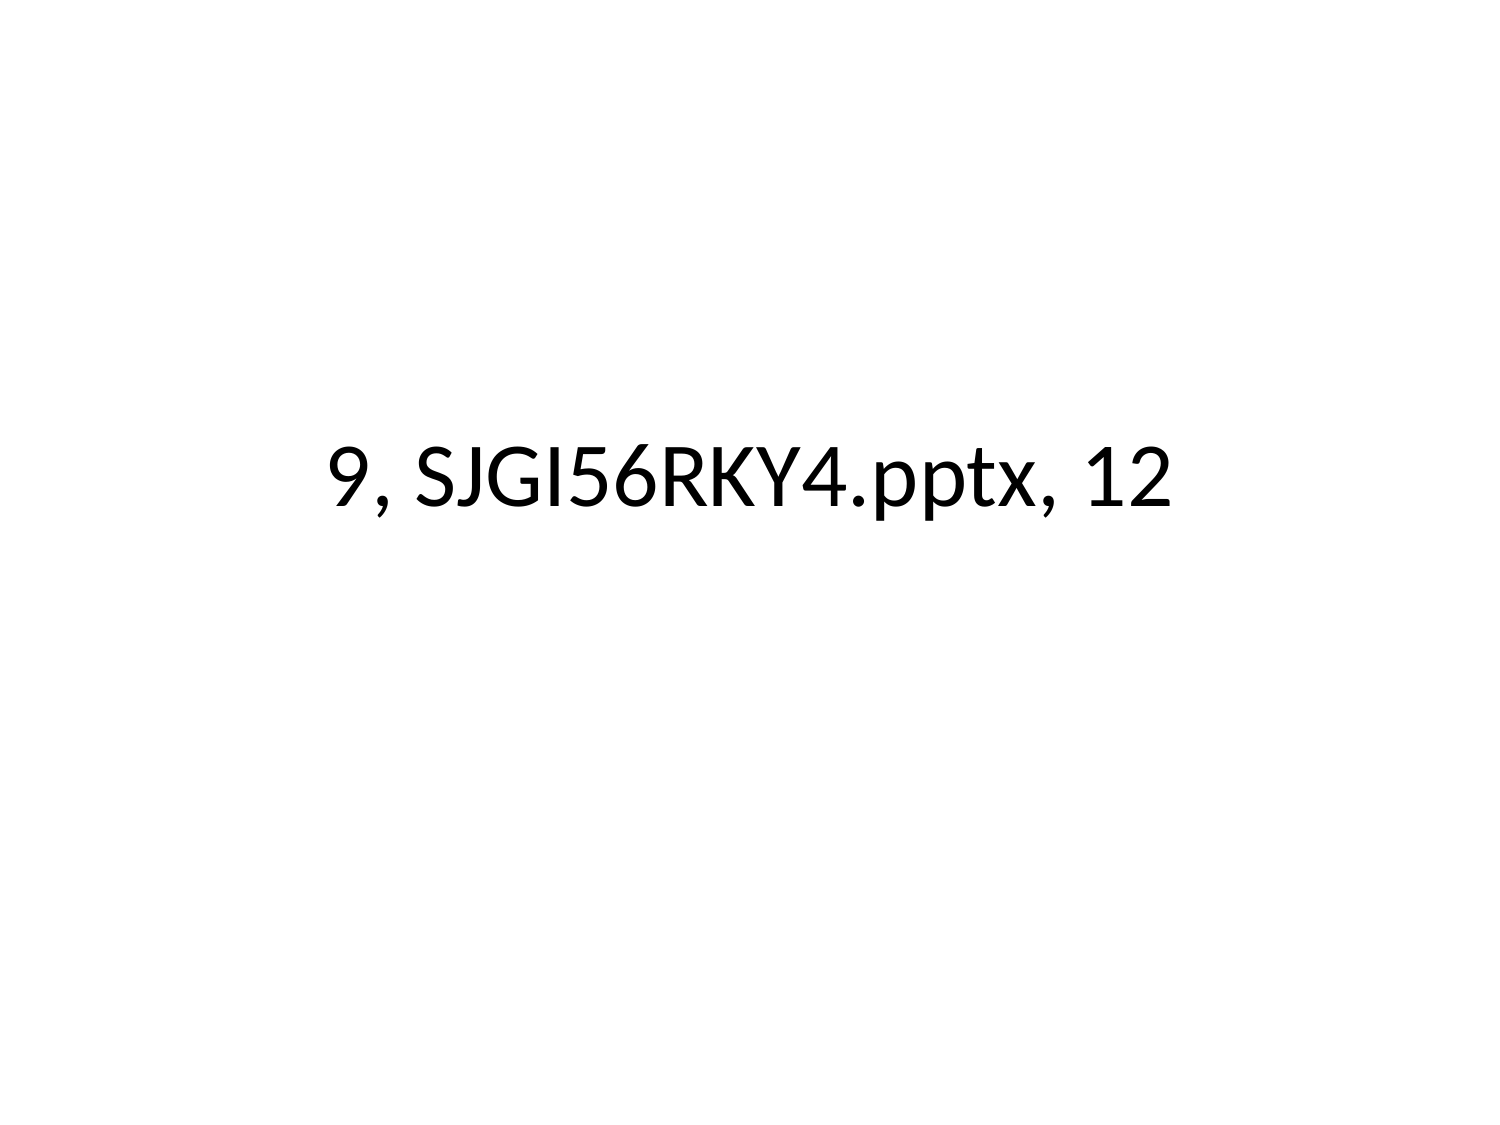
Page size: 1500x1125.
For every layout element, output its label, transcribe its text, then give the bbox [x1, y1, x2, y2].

title 9, SJGI56RKY4.pptx, 12 [112, 349, 1388, 591]
